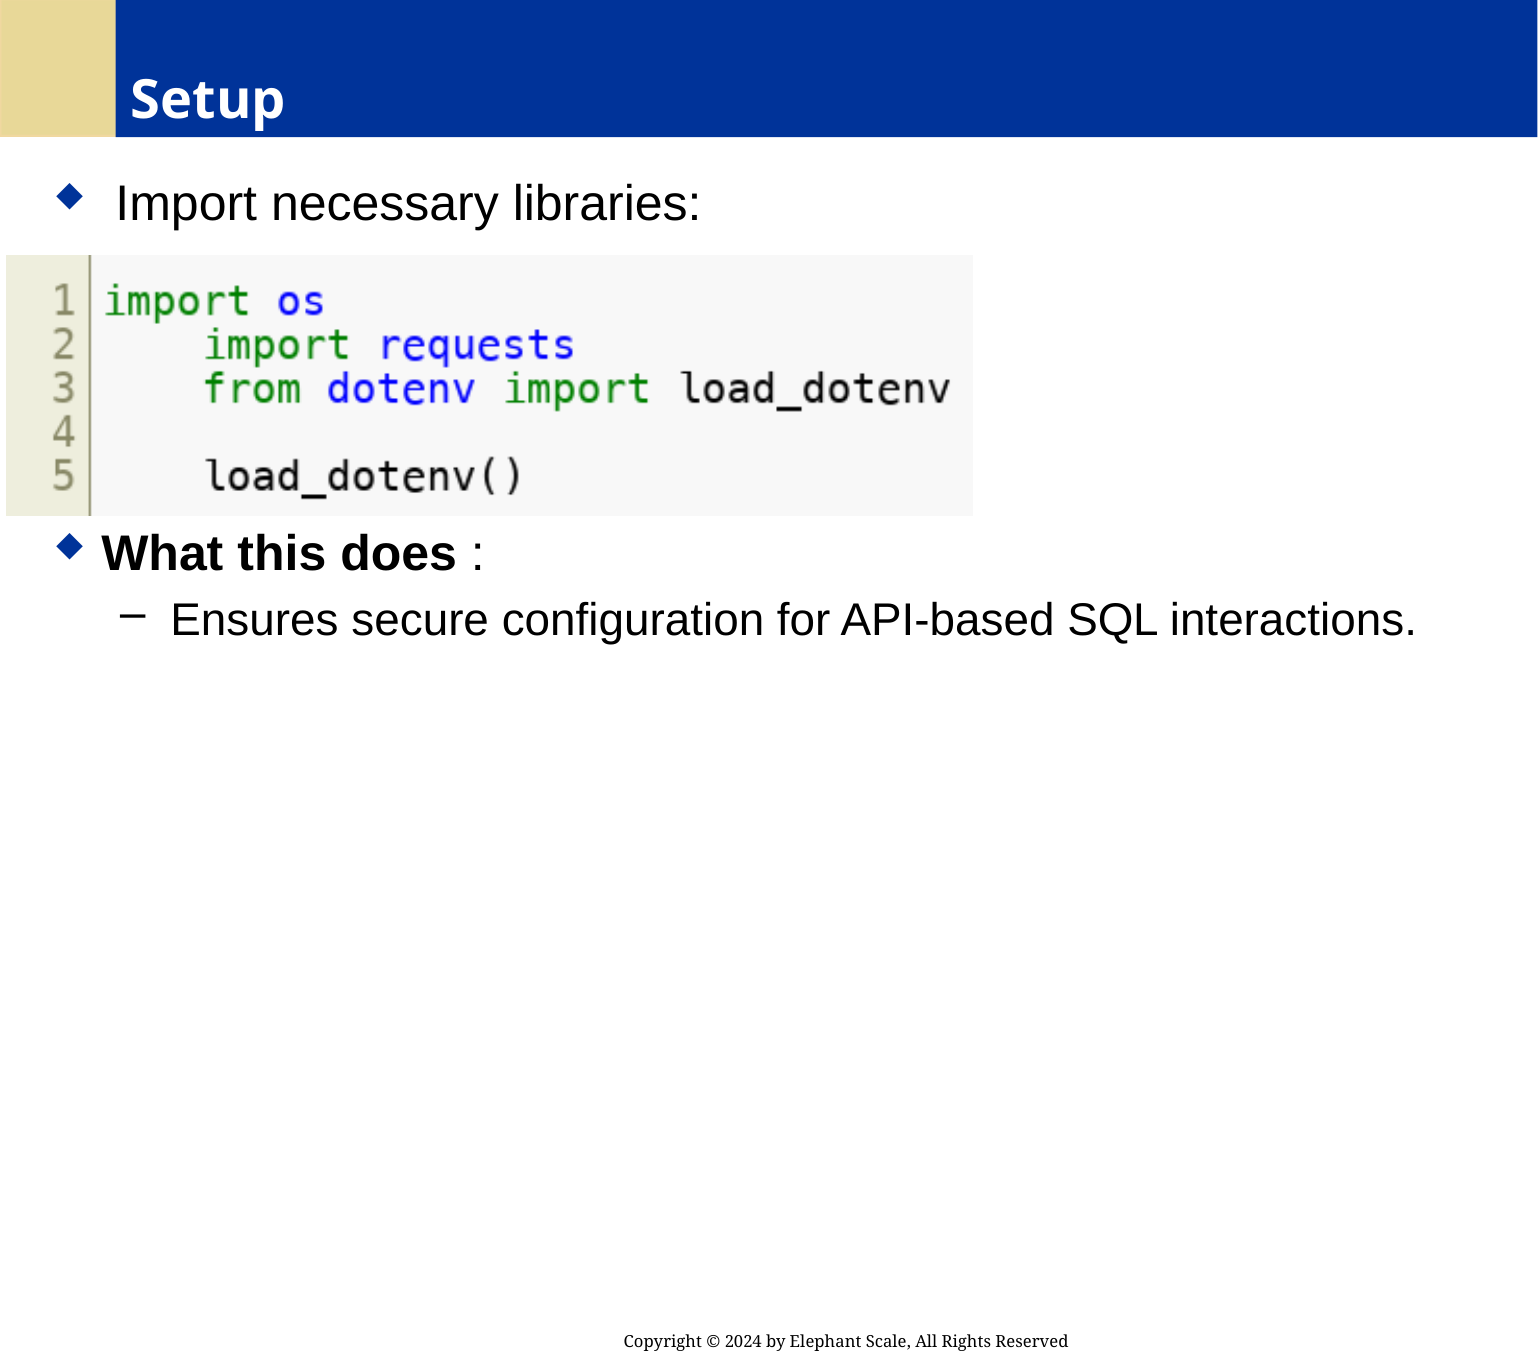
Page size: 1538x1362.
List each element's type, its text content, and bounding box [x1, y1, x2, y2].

text_box Copyright © 2024 by Elephant Scale, All Rights Reserved [608, 1322, 1085, 1358]
picture [0, 0, 115, 137]
title Setup [115, 0, 1538, 138]
list Import necessary libraries: What this does : Ensures secure configuration for API-based SQL interactions. [38, 162, 1500, 1284]
picture [5, 255, 974, 517]
